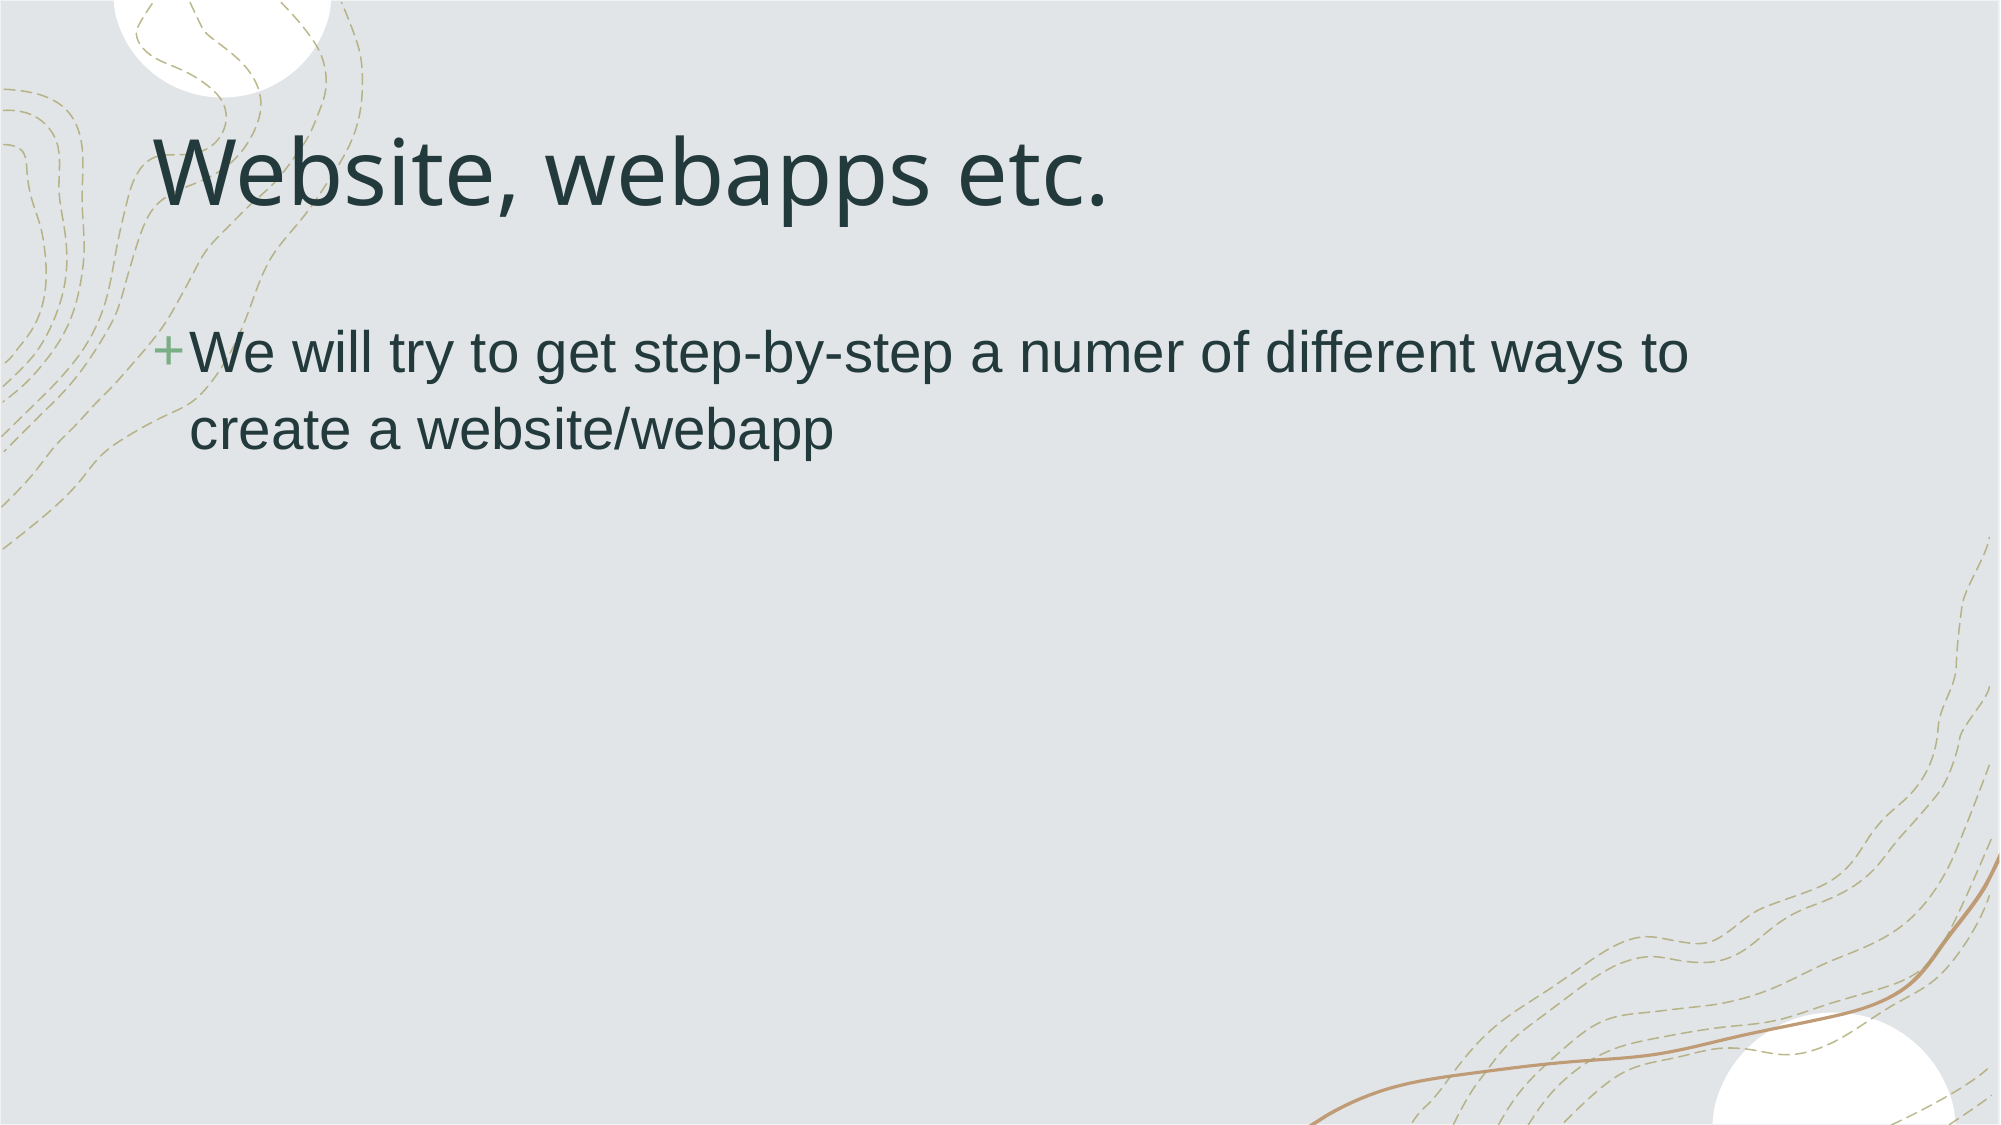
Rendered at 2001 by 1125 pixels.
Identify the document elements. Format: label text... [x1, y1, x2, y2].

list We will try to get step-by-step a numer of different ways to create a website/webapp [137, 299, 1863, 1014]
title Website, webapps etc. [137, 59, 1863, 278]
